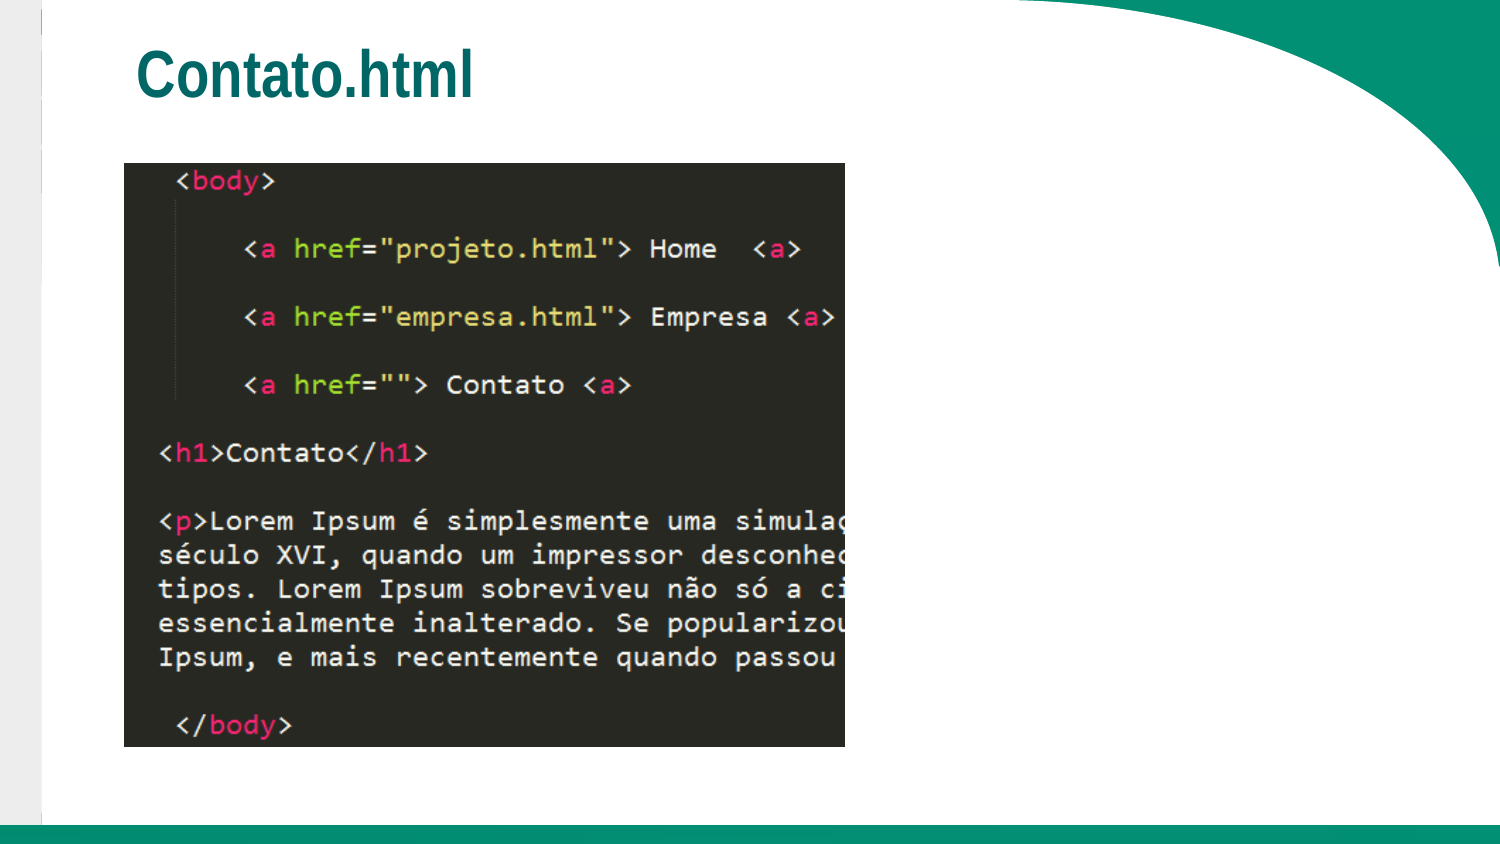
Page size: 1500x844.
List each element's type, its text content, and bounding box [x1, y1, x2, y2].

picture [123, 163, 846, 747]
picture [0, 0, 1500, 844]
picture [1040, 0, 1500, 266]
title Contato.html [122, 23, 1317, 164]
